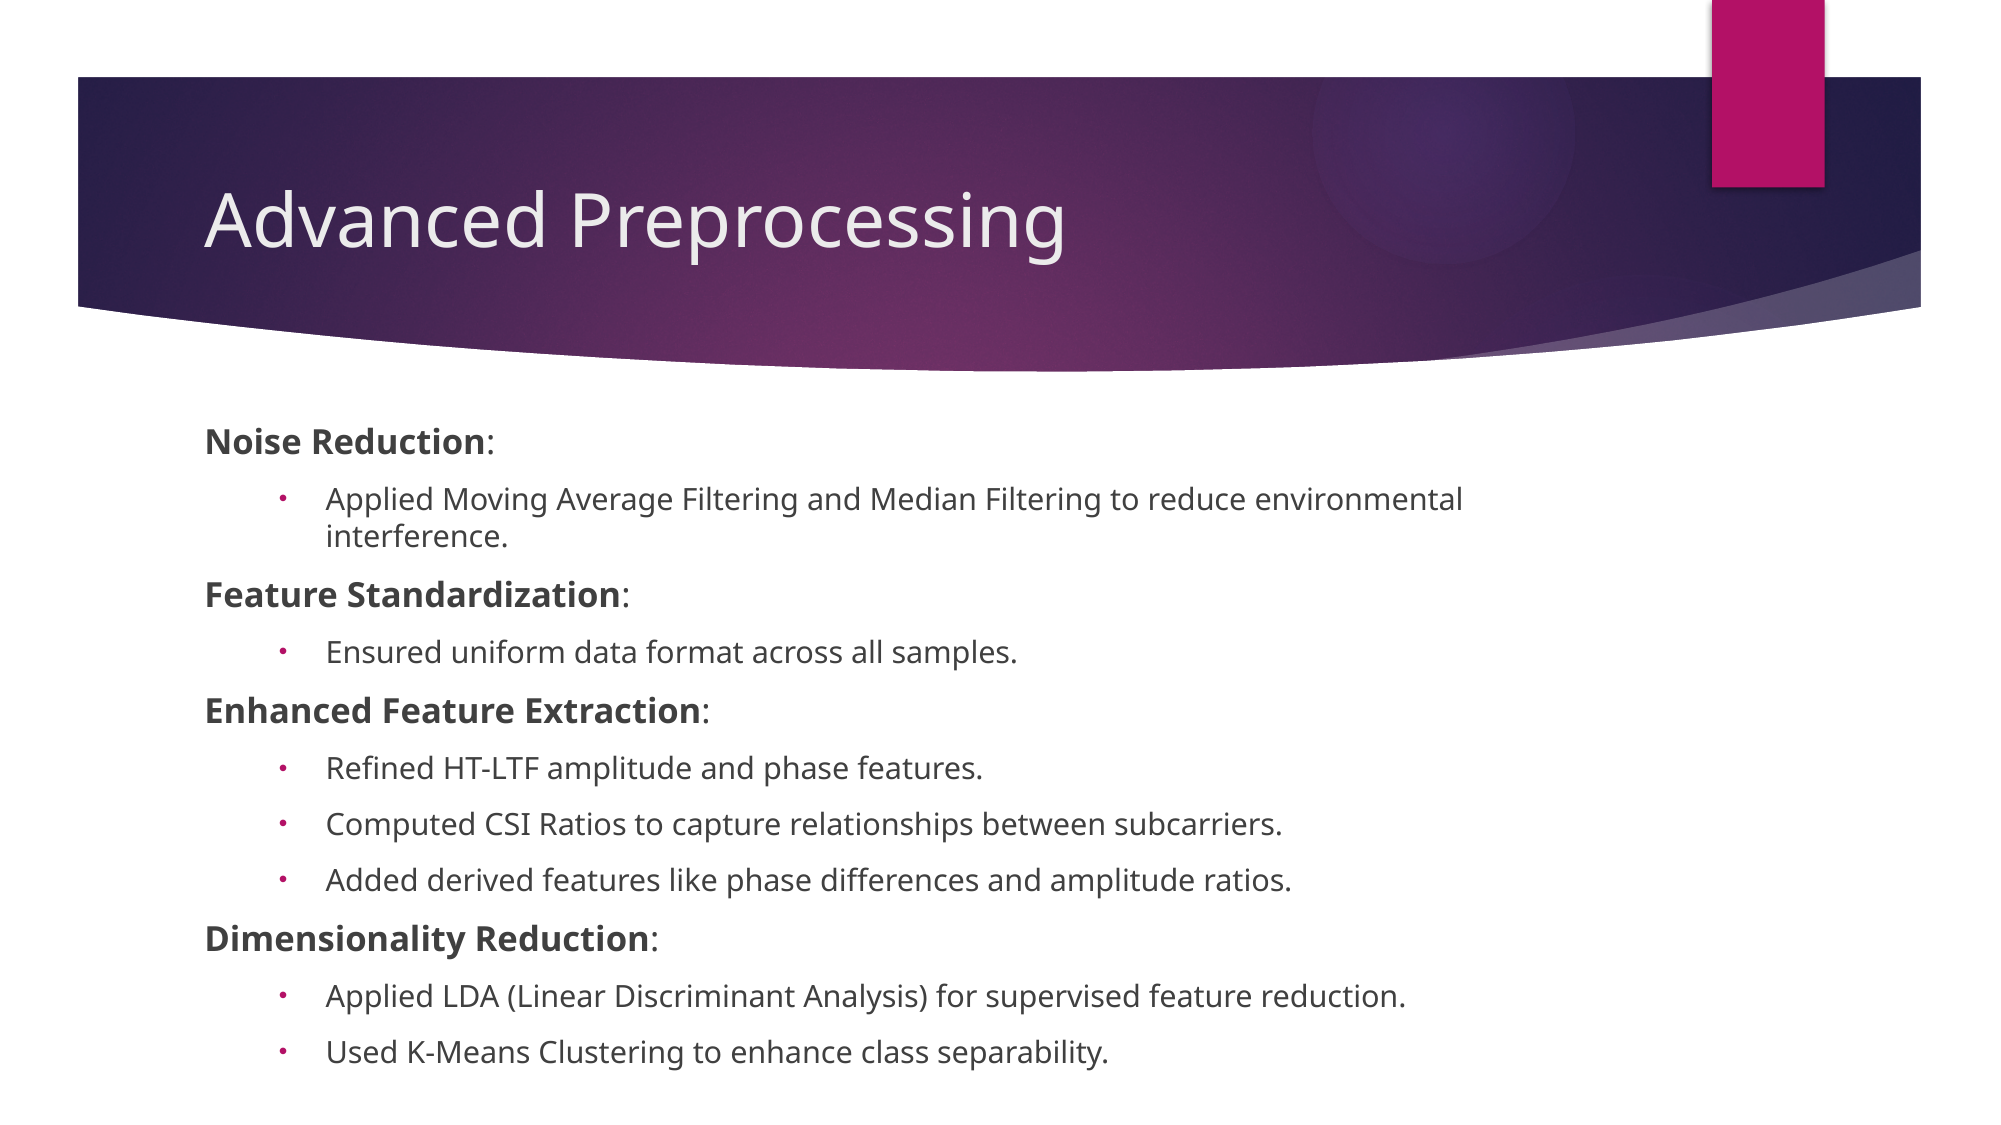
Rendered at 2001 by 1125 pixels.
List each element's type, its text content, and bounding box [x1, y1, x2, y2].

list Noise Reduction: Applied Moving Average Filtering and Median Filtering to reduce environmental interference. Feature Standardization: Ensured uniform data format across all samples. Enhanced Feature Extraction: Refined HT-LTF amplitude and phase features. Computed CSI Ratios to capture relationships between subcarriers. Added derived features like phase differences and amplitude ratios. Dimensionality Reduction: Applied LDA (Linear Discriminant Analysis) for supervised feature reduction. Used K-Means Clustering to enhance class separability. [189, 412, 1638, 1082]
title Advanced Preprocessing [189, 159, 1627, 276]
